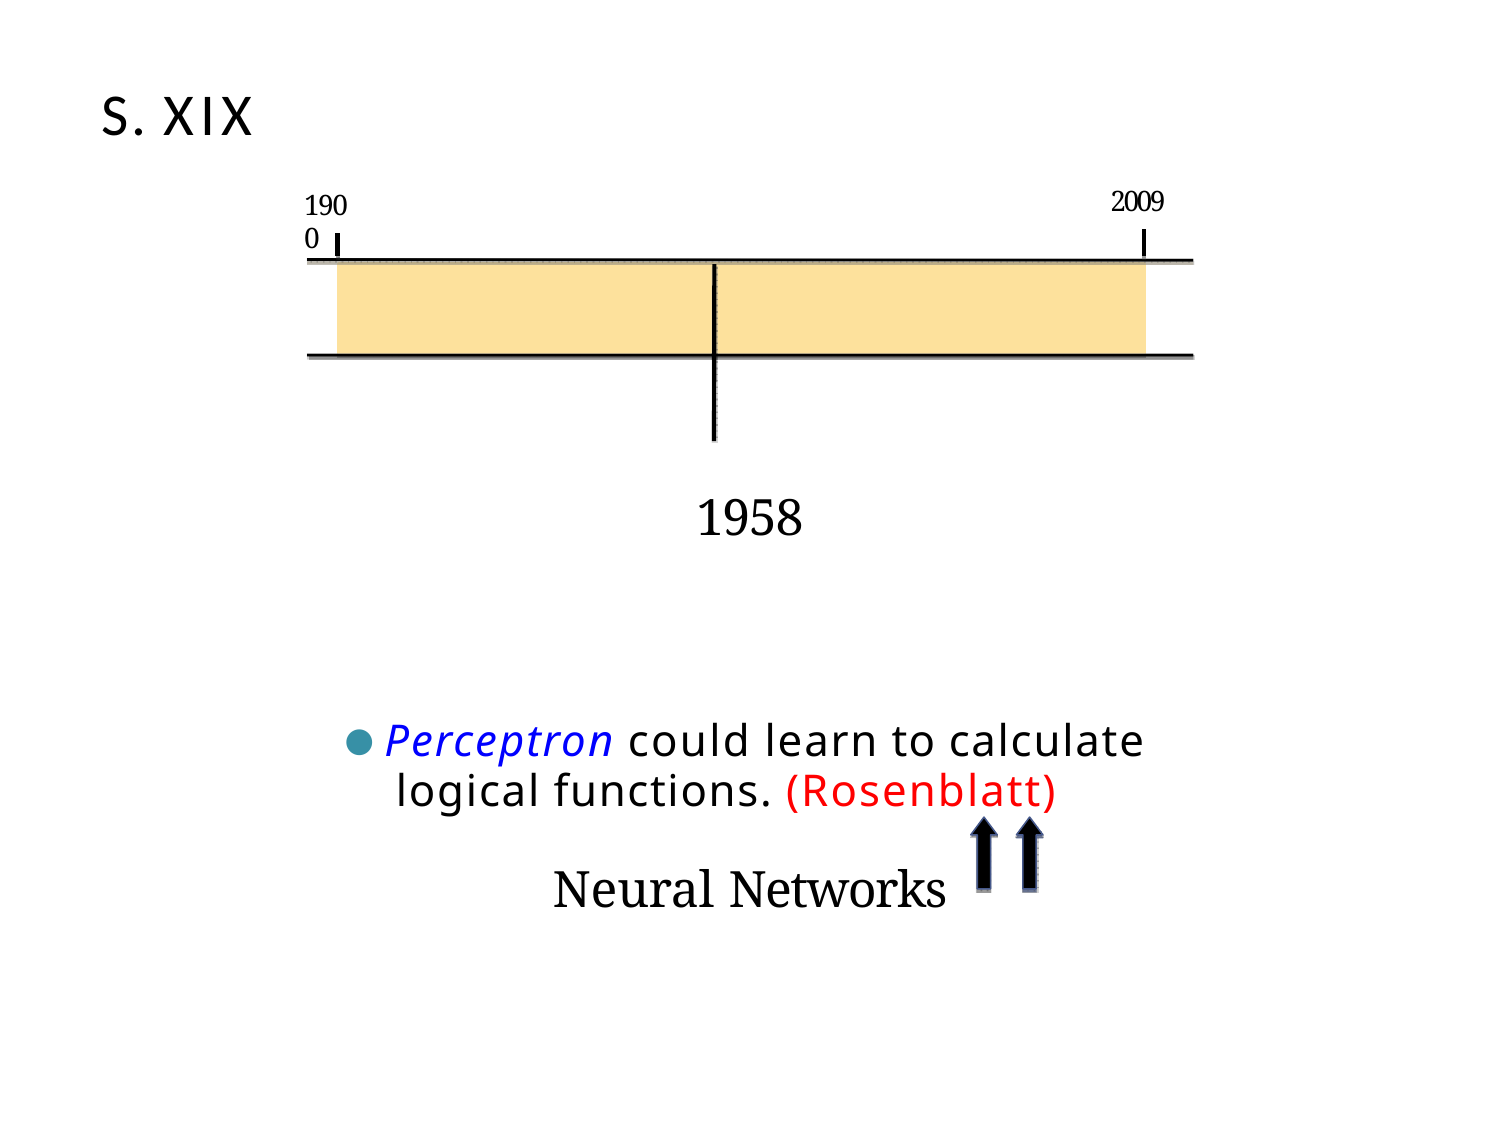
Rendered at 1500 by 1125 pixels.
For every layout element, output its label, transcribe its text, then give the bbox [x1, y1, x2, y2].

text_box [304, 228, 1195, 447]
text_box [1015, 816, 1044, 893]
text_box 1900 [302, 185, 363, 255]
text_box 2009 [1108, 181, 1169, 218]
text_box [969, 816, 999, 893]
title S. XIX [99, 75, 301, 265]
text_box 1958 Perceptron could learn to calculate logical functions. (Rosenblatt) Neural Networks [344, 469, 1156, 918]
